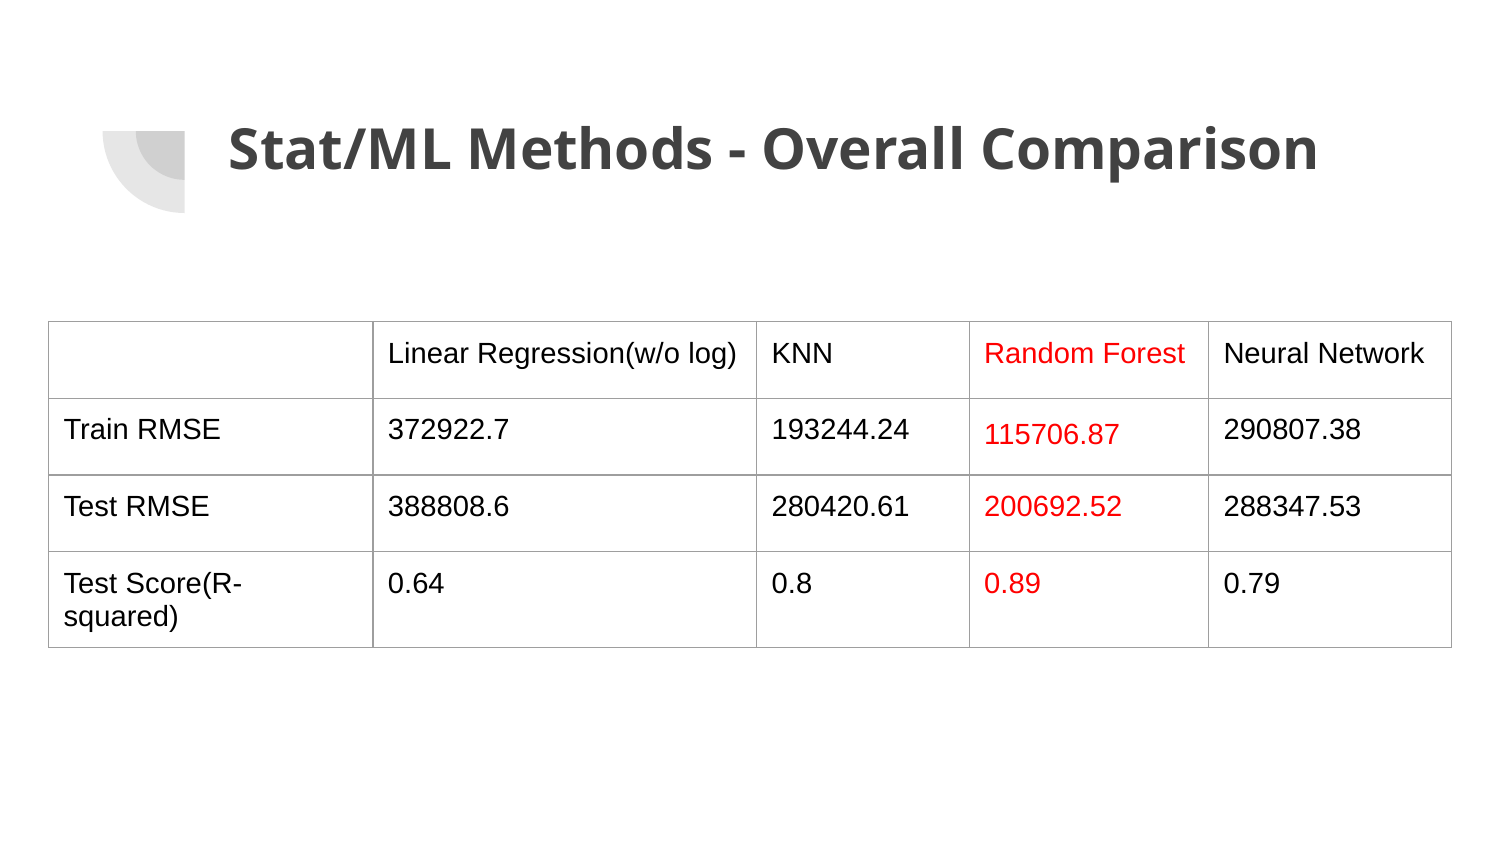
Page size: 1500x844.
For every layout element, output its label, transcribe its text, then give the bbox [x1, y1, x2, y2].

table_cell 288347.53 [1209, 476, 1451, 551]
table_cell 0.79 [1209, 552, 1451, 647]
table_cell 193244.24 [757, 399, 969, 474]
table_cell 280420.61 [757, 476, 969, 551]
table_cell Train RMSE [49, 399, 372, 474]
table_cell 200692.52 [970, 476, 1208, 551]
table_cell 290807.38 [1209, 399, 1451, 474]
table_cell Test Score(R-squared) [49, 552, 372, 647]
table_cell 372922.7 [374, 399, 756, 474]
table_cell 0.64 [374, 552, 756, 647]
table_header [49, 322, 372, 398]
table_header KNN [757, 322, 969, 398]
table_cell 0.8 [757, 552, 969, 647]
table_cell Test RMSE [49, 476, 372, 551]
table_cell 115706.87 [970, 399, 1208, 474]
table_header Random Forest [970, 322, 1208, 398]
title Stat/ML Methods - Overall Comparison [213, 98, 1368, 263]
table_cell 0.89 [970, 552, 1208, 647]
table_header Neural Network [1209, 322, 1451, 398]
table_header Linear Regression(w/o log) [374, 322, 756, 398]
table_cell 388808.6 [374, 476, 756, 551]
